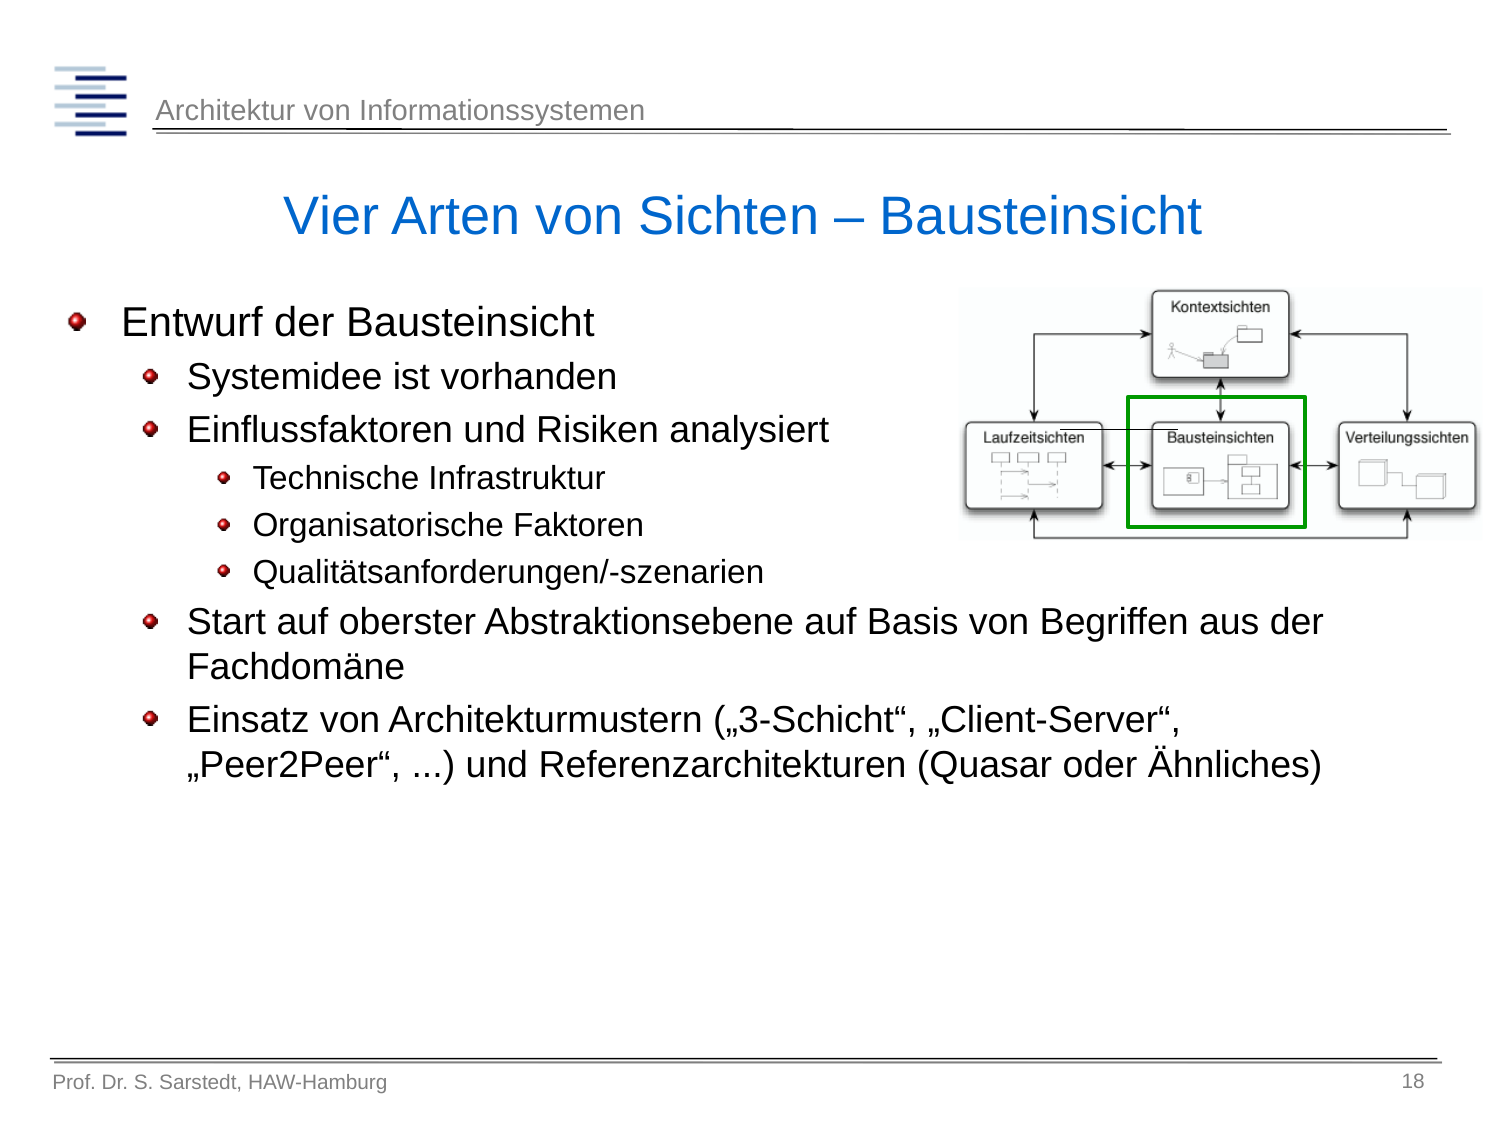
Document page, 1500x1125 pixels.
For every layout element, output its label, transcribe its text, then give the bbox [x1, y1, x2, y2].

picture [932, 278, 1500, 551]
picture [215, 562, 230, 577]
picture [65, 309, 86, 331]
picture [140, 708, 158, 726]
picture [215, 469, 230, 484]
picture [140, 366, 158, 384]
picture [46, 58, 141, 148]
picture [140, 418, 158, 437]
list Entwurf der Bausteinsicht Systemidee ist vorhanden Einflussfaktoren und Risiken analysiert Technische Infrastruktur Organisatorische Faktoren Qualitätsanforderungen/-szenarien Start auf oberster Abstraktionsebene auf Basis von Begriffen aus der Fachdomäne Einsatz von Architekturmustern („3-Schicht“, „Client-Server“, „Peer2Peer“, ...) und Referenzarchitekturen (Quasar oder Ähnliches) [49, 287, 1438, 1048]
picture [140, 611, 158, 629]
picture [215, 516, 230, 531]
title Vier Arten von Sichten – Bausteinsicht [49, 174, 1438, 251]
